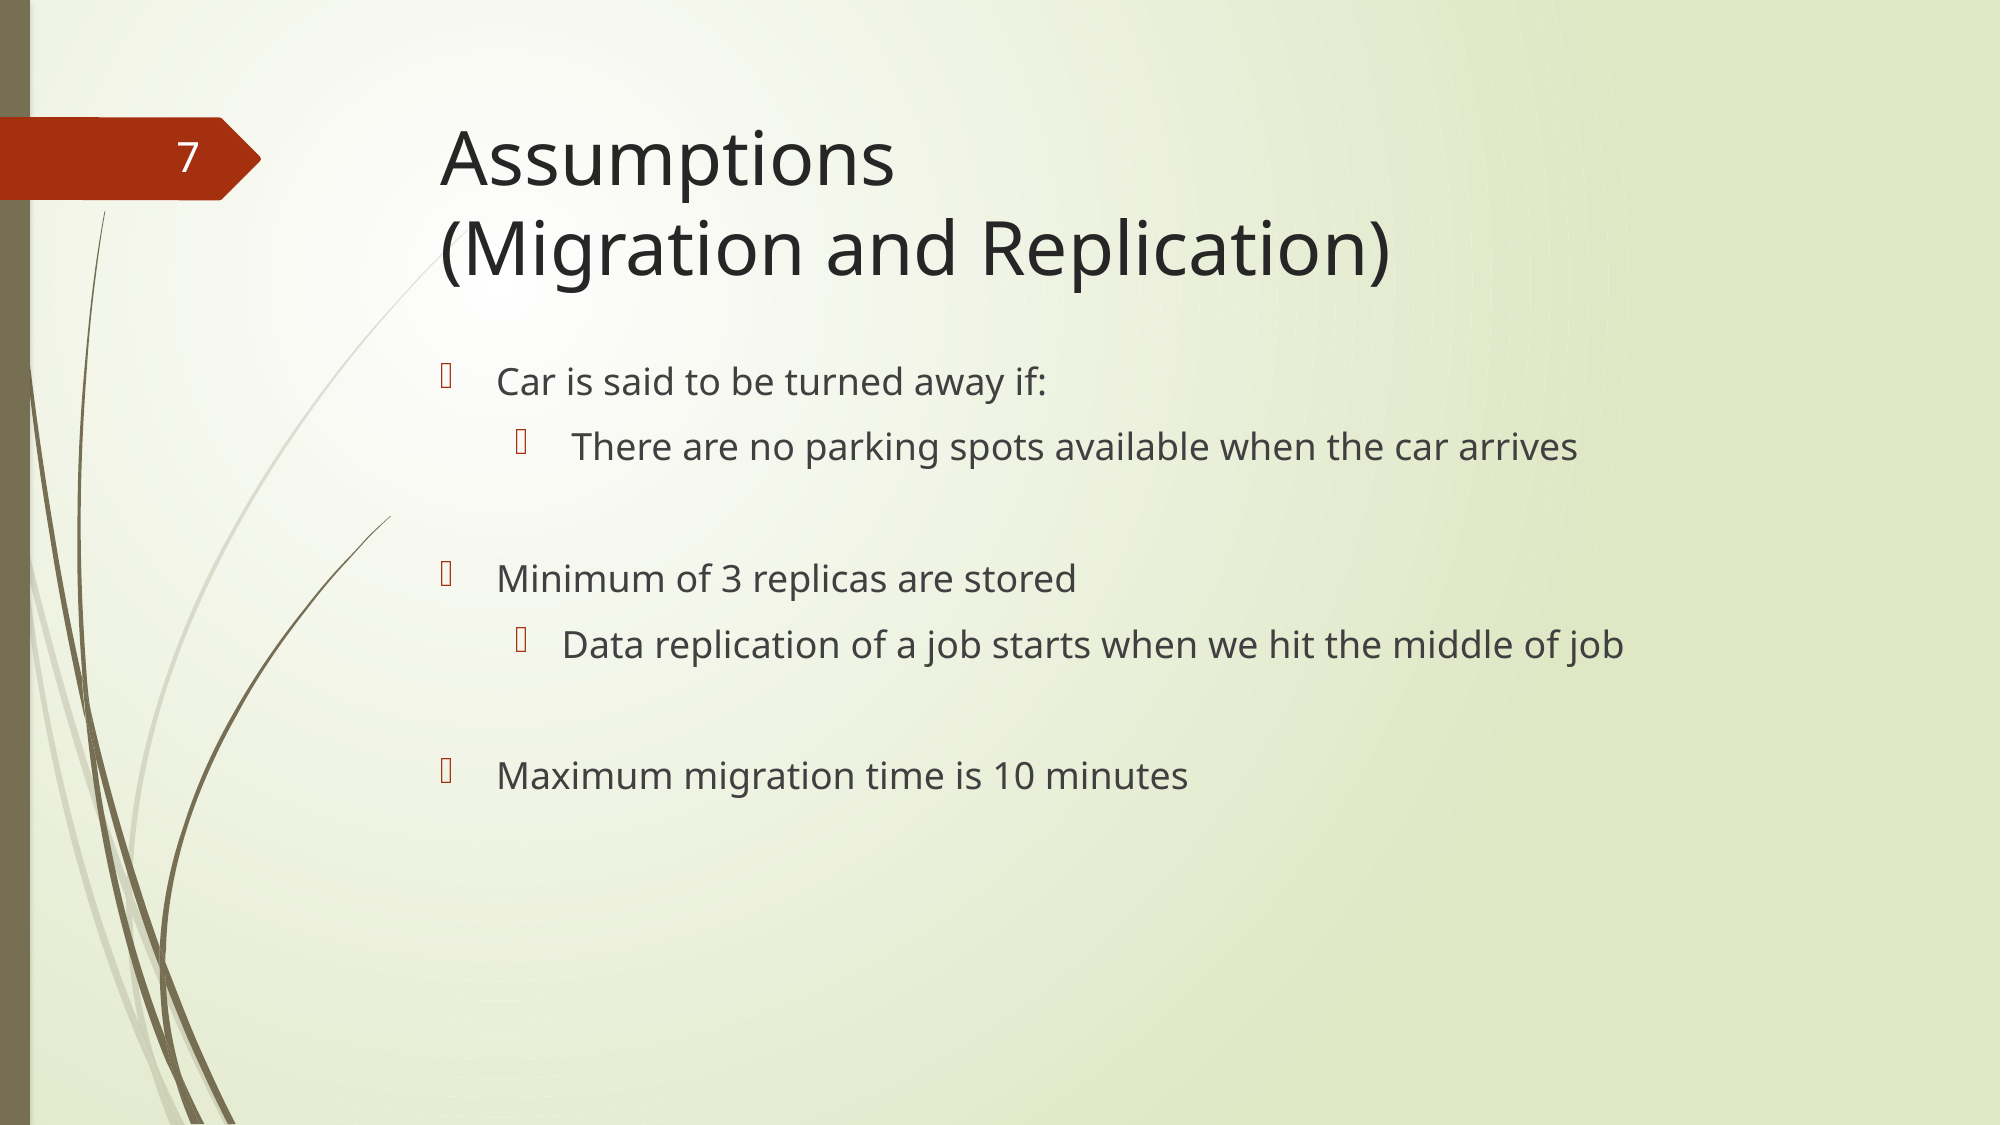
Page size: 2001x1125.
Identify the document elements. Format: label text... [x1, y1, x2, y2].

slide_number 7 [87, 129, 216, 190]
list Car is said to be turned away if: There are no parking spots available when the car arrives Minimum of 3 replicas are stored Data replication of a job starts when we hit the middle of job Maximum migration time is 10 minutes [424, 350, 1888, 970]
title Assumptions (Migration and Replication) [425, 102, 1888, 313]
